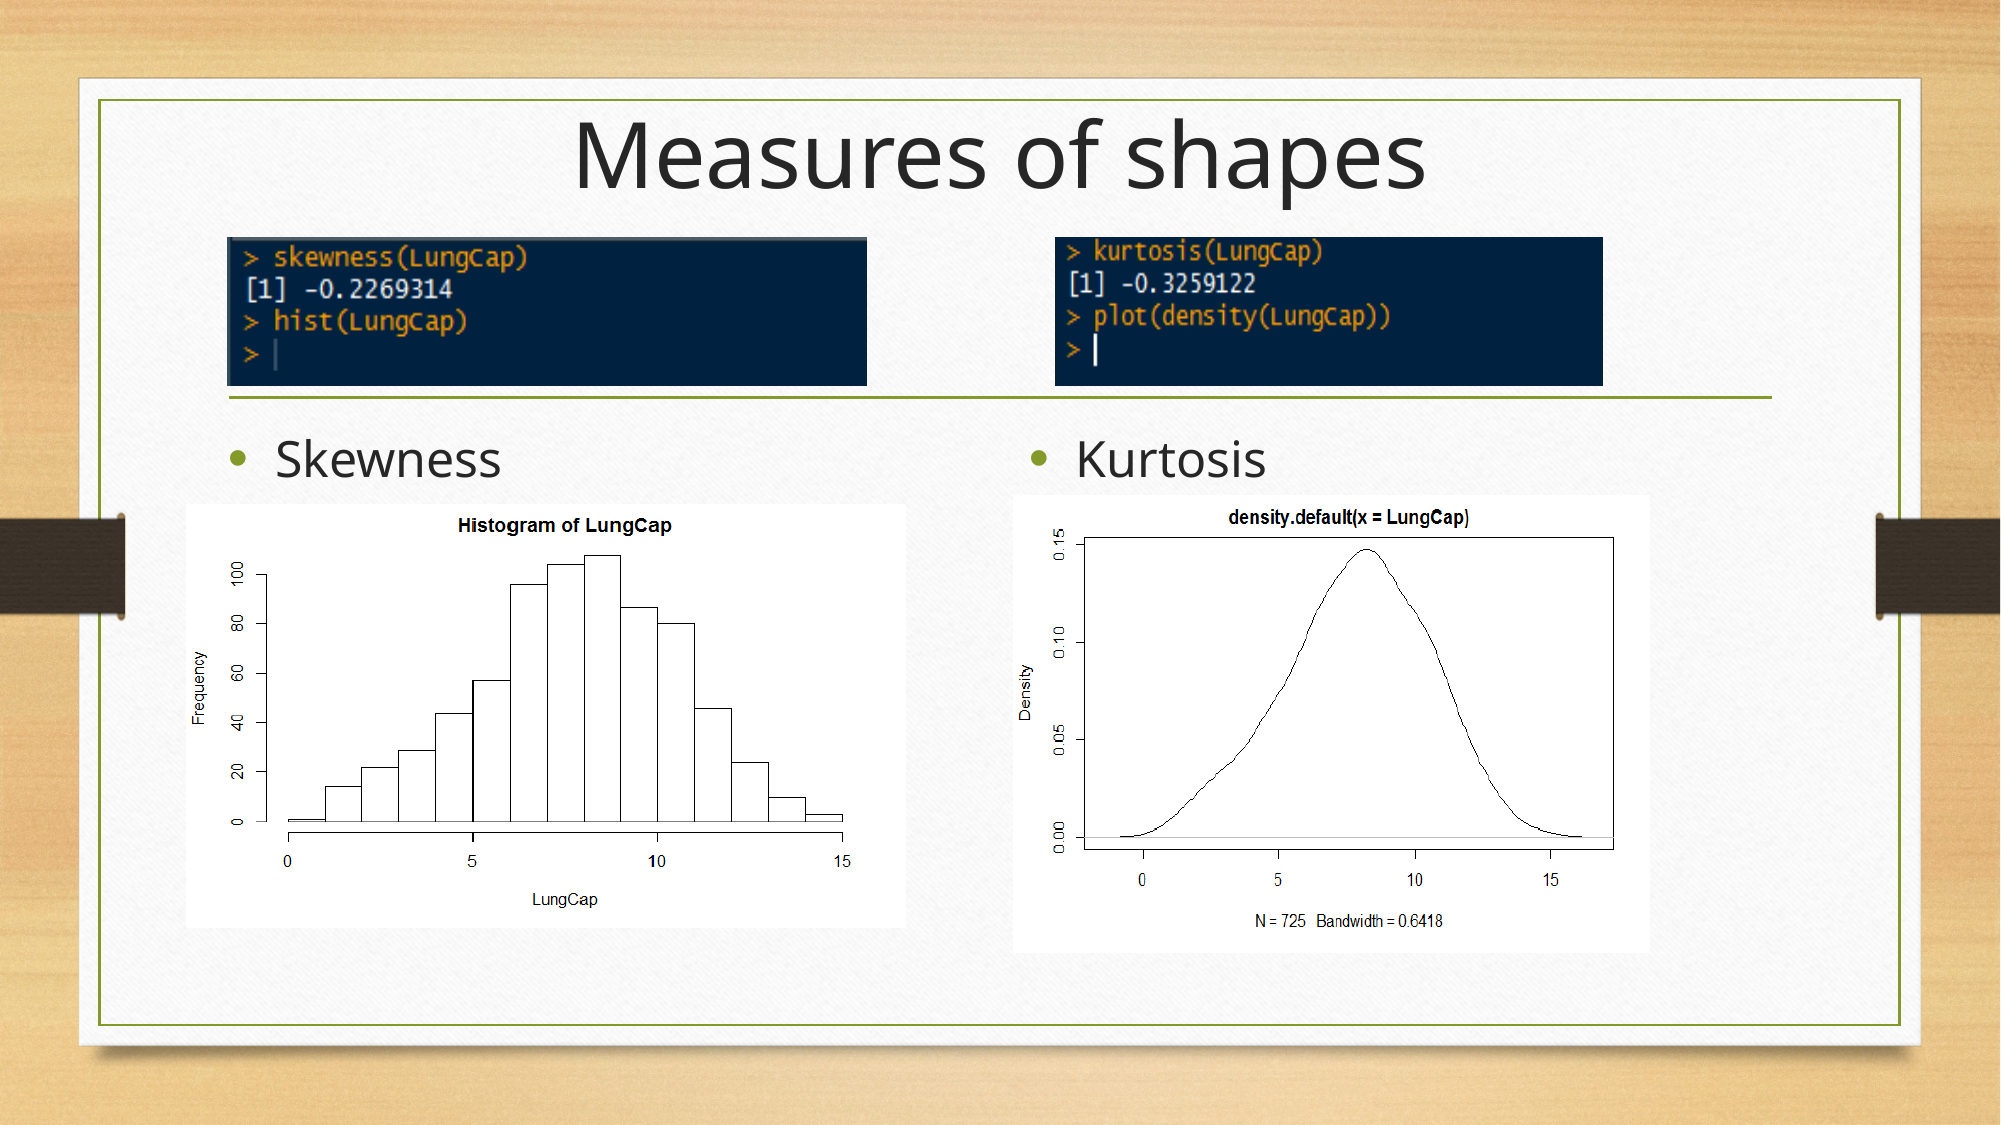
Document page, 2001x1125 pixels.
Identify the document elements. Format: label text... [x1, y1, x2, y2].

list Skewness [213, 420, 987, 963]
list Kurtosis [1013, 420, 1788, 963]
title Measures of shapes [137, 59, 1863, 244]
picture [0, 0, 2001, 1125]
